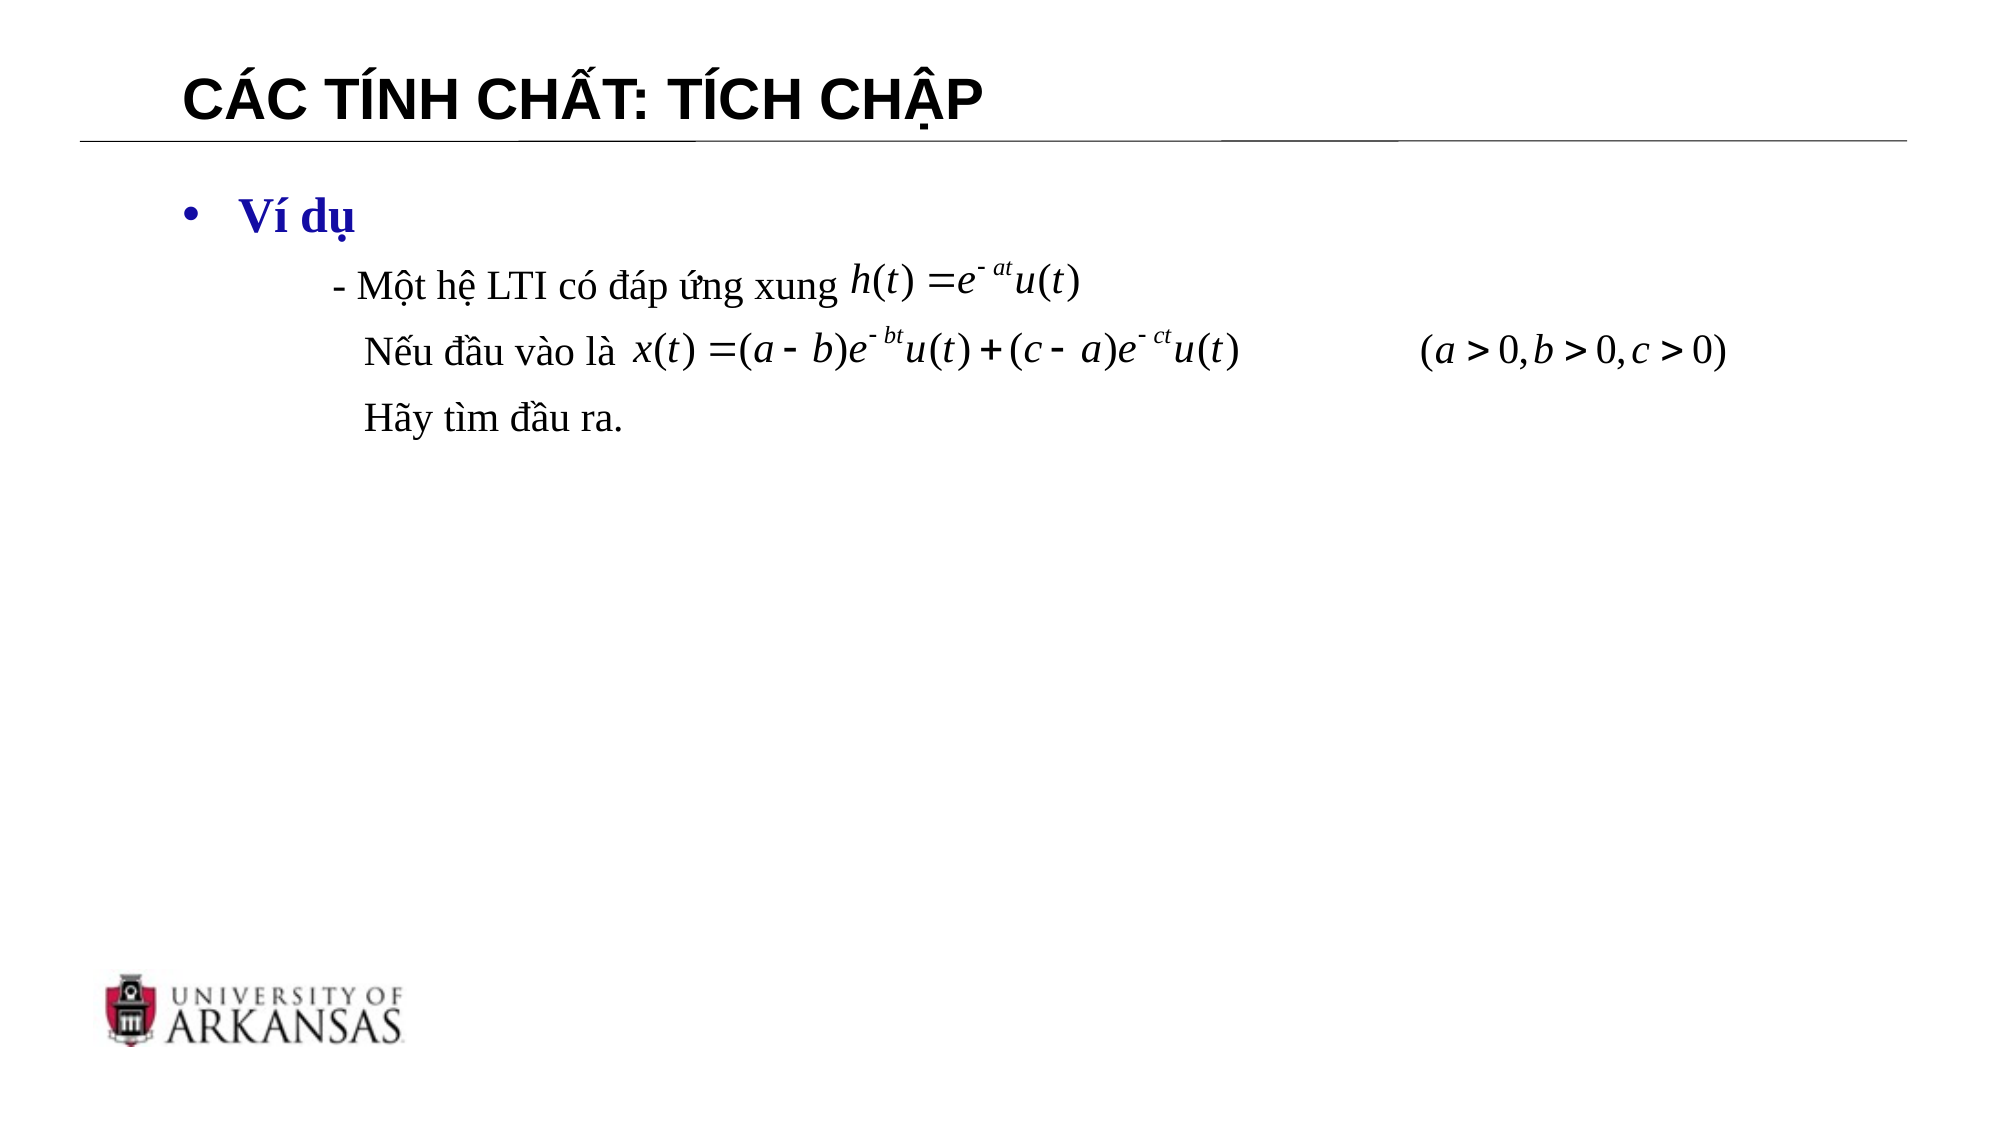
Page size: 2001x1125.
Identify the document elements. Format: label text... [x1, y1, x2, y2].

subtitle Ví dụ - Một hệ LTI có đáp ứng xung Nếu đầu vào là Hãy tìm đầu ra. [167, 181, 1793, 969]
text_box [843, 247, 1089, 312]
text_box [1414, 324, 1736, 381]
title CÁC TÍNH CHẤT: TÍCH CHẬP [167, 41, 1601, 140]
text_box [93, 969, 407, 1047]
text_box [624, 316, 1246, 381]
